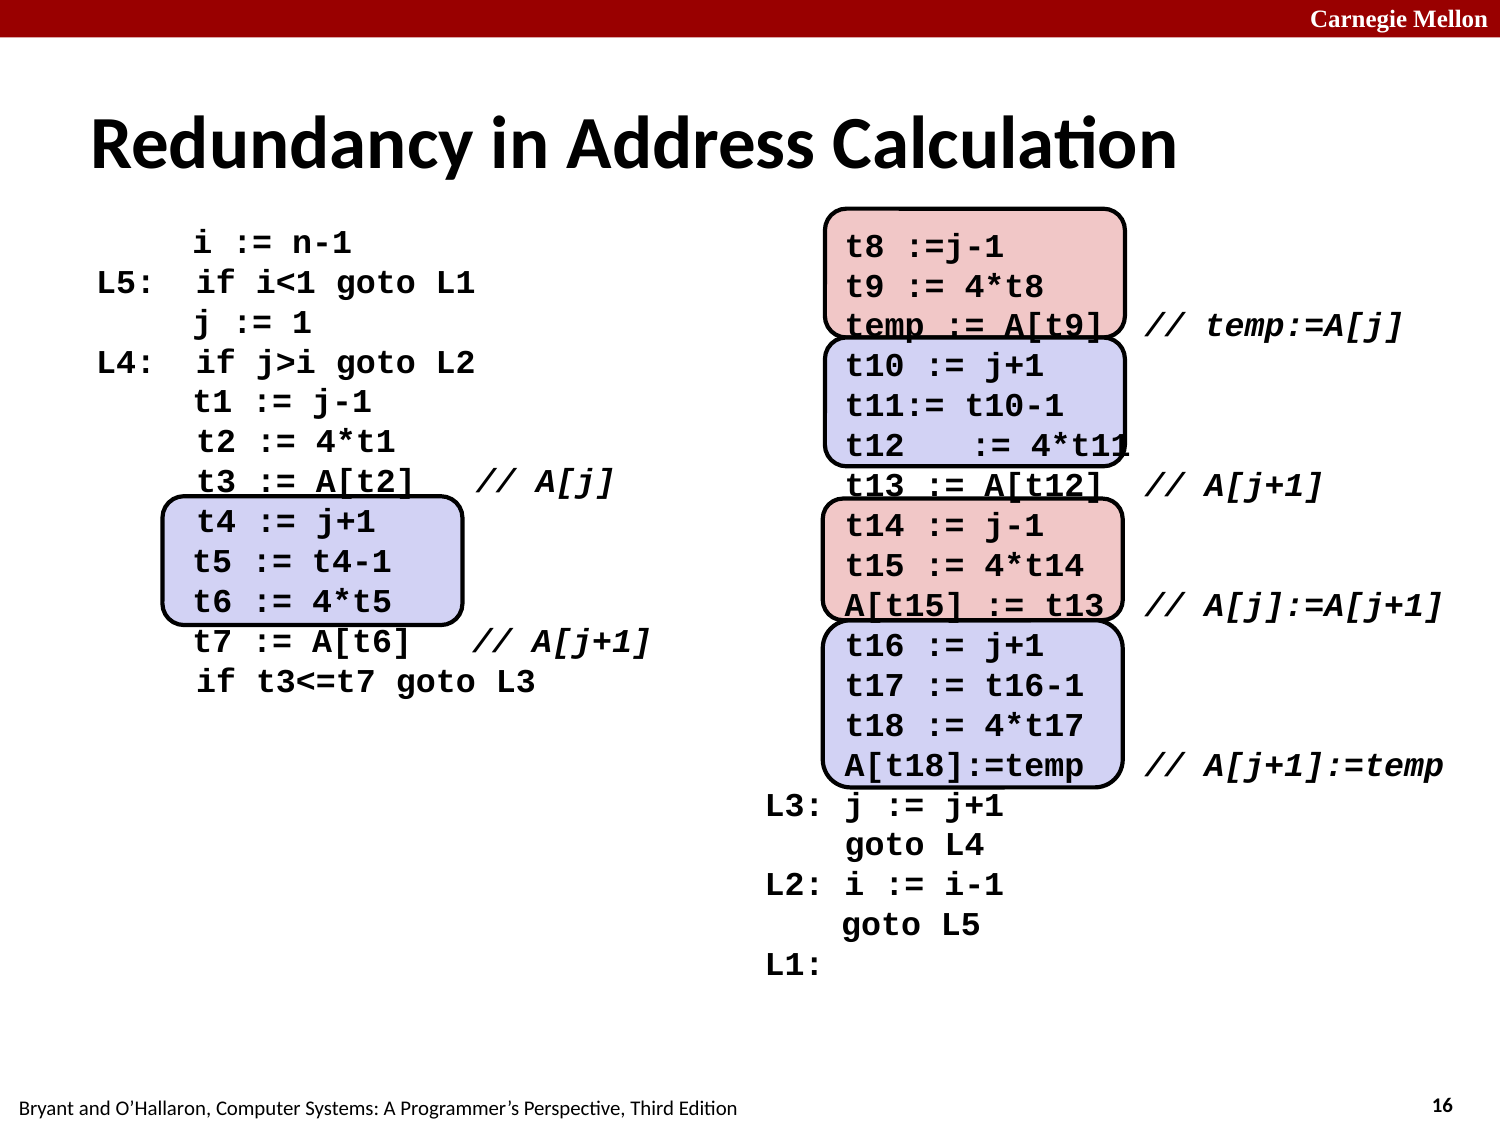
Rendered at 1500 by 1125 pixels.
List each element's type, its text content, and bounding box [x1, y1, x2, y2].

list i := n-1 L5: if i<1 goto L1 j := 1 L4: if j>i goto L2 t1 := j-1 t2 := 4*t1 t3 := A[t2] // A[j] t4 := j+1 t5 := t4-1 t6 := 4*t5 t7 := A[t6] // A[j+1] if t3<=t7 goto L3 [80, 233, 744, 1031]
list t8 :=j-1 t9 := 4*t8 temp := A[t9] // temp:=A[j] t10 := j+1 t11:= t10-1 t12 := 4*t11 t13 := A[t12] // A[j+1] t14 := j-1 t15 := 4*t14 A[t15] := t13 // A[j]:=A[j+1] t16 := j+1 t17 := t16-1 t18 := 4*t17 A[t18]:=temp // A[j+1]:=temp L3: j := j+1 goto L4 L2: i := i-1 goto L5 L1: [749, 215, 1488, 1034]
title Redundancy in Address Calculation [74, 44, 1426, 233]
